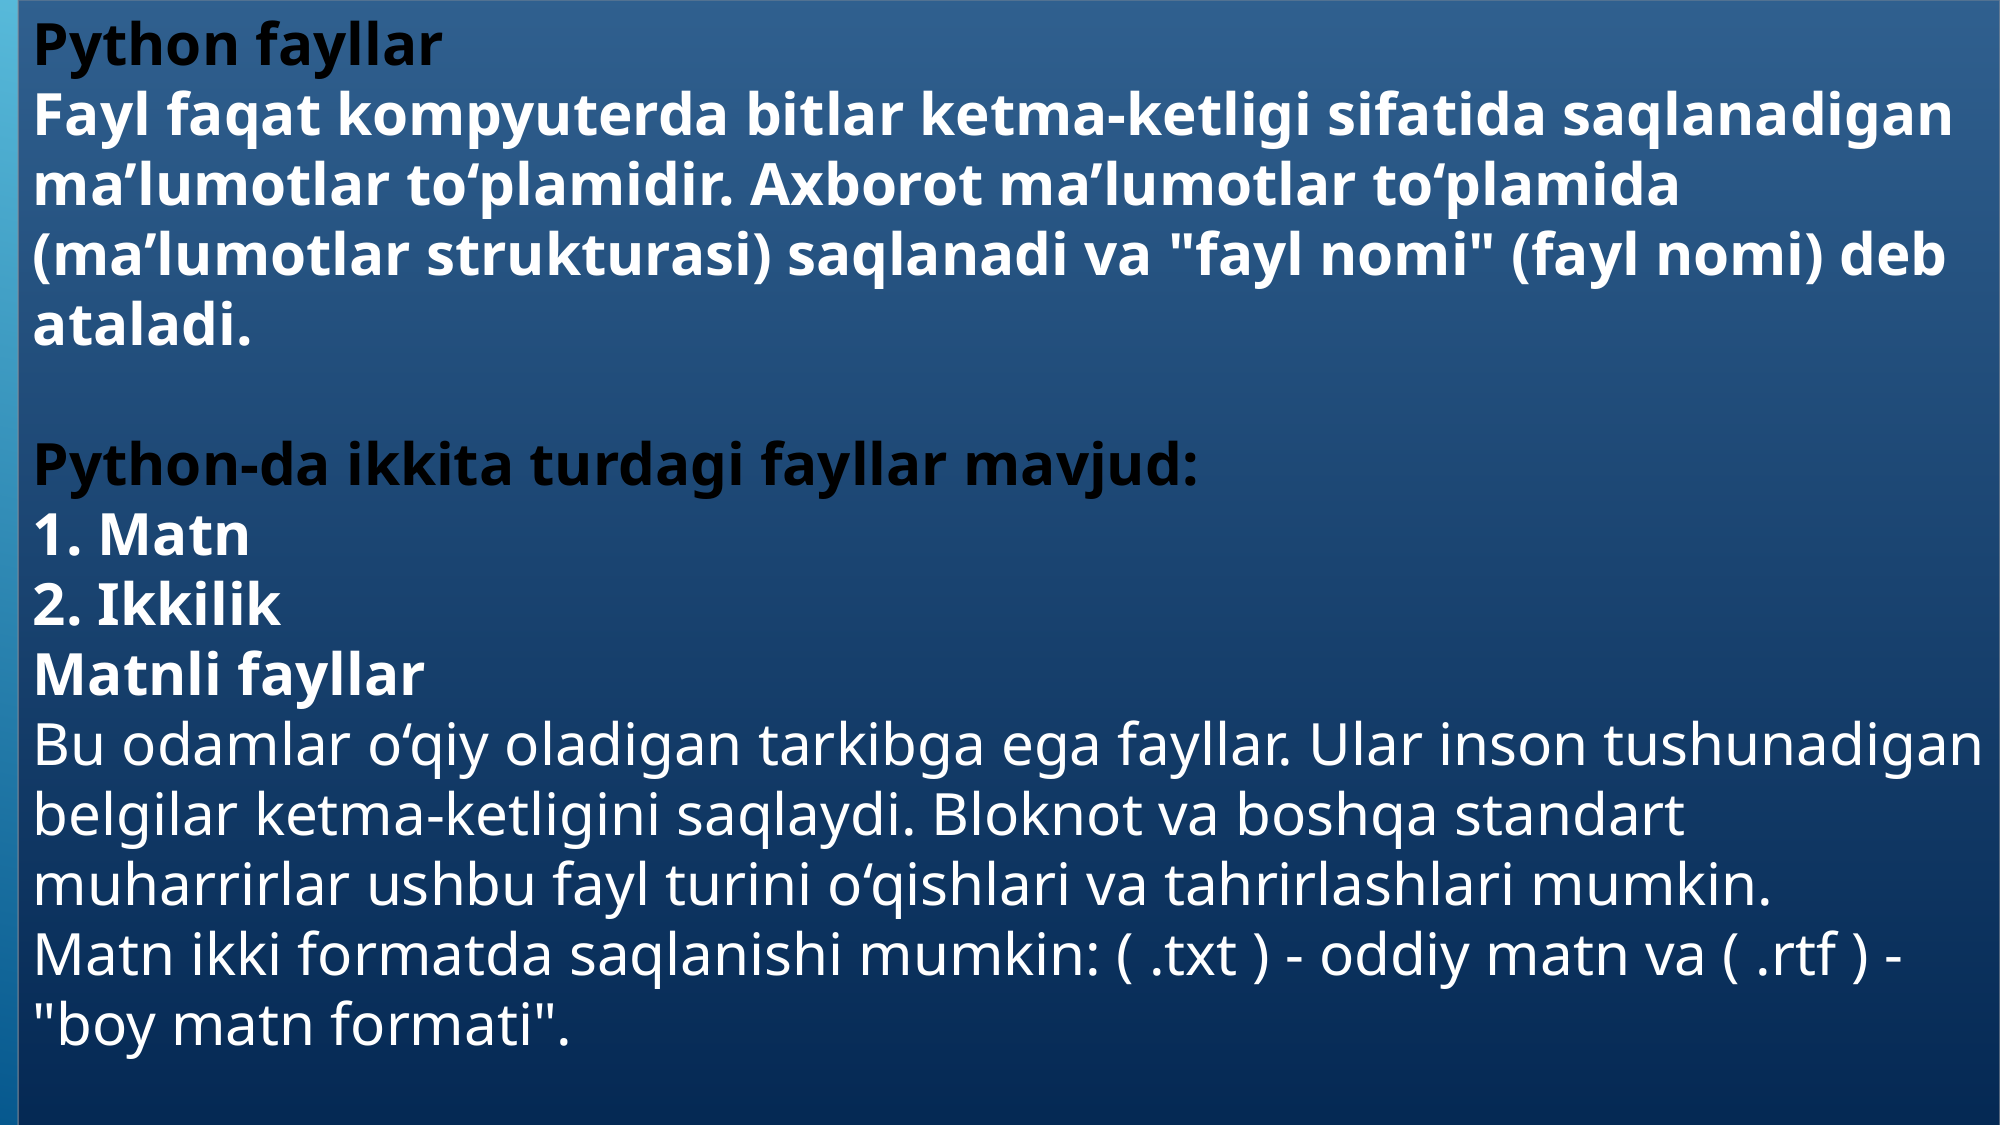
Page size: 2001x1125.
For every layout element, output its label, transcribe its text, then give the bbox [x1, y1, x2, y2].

text_box Python fayllar Fayl faqat kompyuterda bitlar ketma-ketligi sifatida saqlanadigan ma’lumotlar to‘plamidir. Axborot ma’lumotlar to‘plamida (ma’lumotlar strukturasi) saqlanadi va "fayl nomi" (fayl nomi) deb ataladi. Python-da ikkita turdagi fayllar mavjud: 1. Matn 2. Ikkilik Matnli fayllar Bu odamlar o‘qiy oladigan tarkibga ega fayllar. Ular inson tushunadigan belgilar ketma-ketligini saqlaydi. Bloknot va boshqa standart muharrirlar ushbu fayl turini o‘qishlari va tahrirlashlari mumkin. Matn ikki formatda saqlanishi mumkin: ( .txt ) - oddiy matn va ( .rtf ) - "boy matn formati". [17, 0, 2000, 1125]
